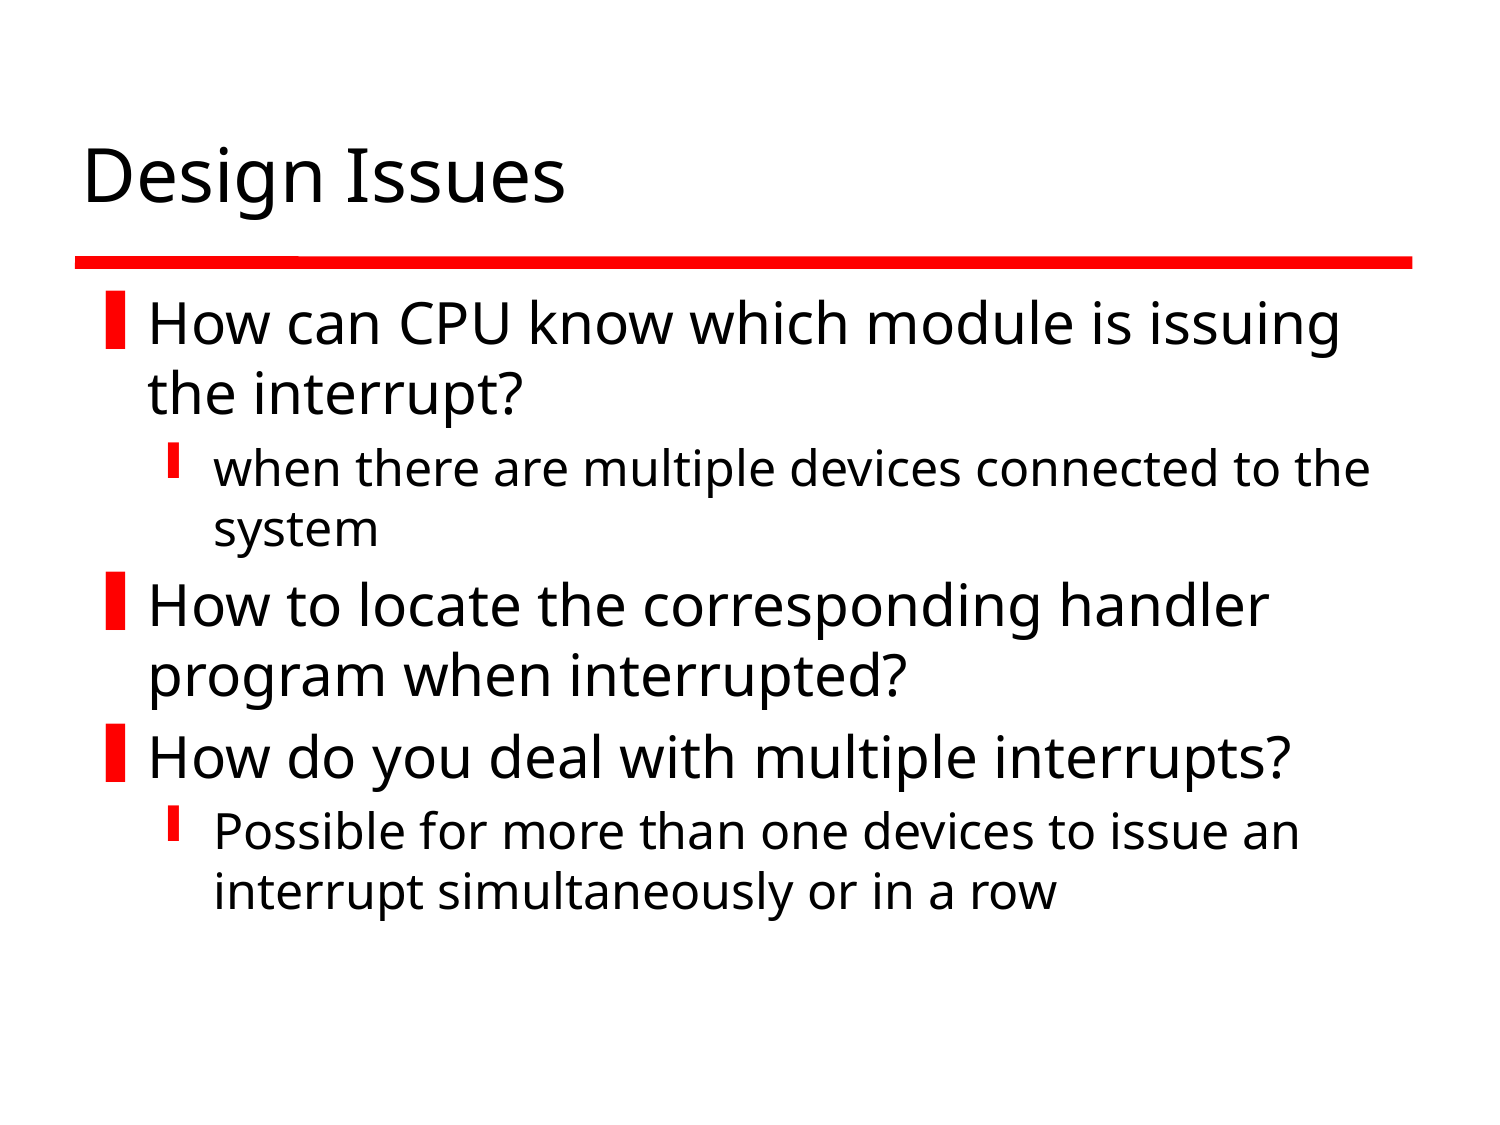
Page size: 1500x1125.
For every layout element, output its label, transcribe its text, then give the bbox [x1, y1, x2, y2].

title Design Issues [66, 37, 1413, 226]
list How can CPU know which module is issuing the interrupt? when there are multiple devices connected to the system How to locate the corresponding handler program when interrupted? How do you deal with multiple interrupts? Possible for more than one devices to issue an interrupt simultaneously or in a row [76, 278, 1419, 964]
